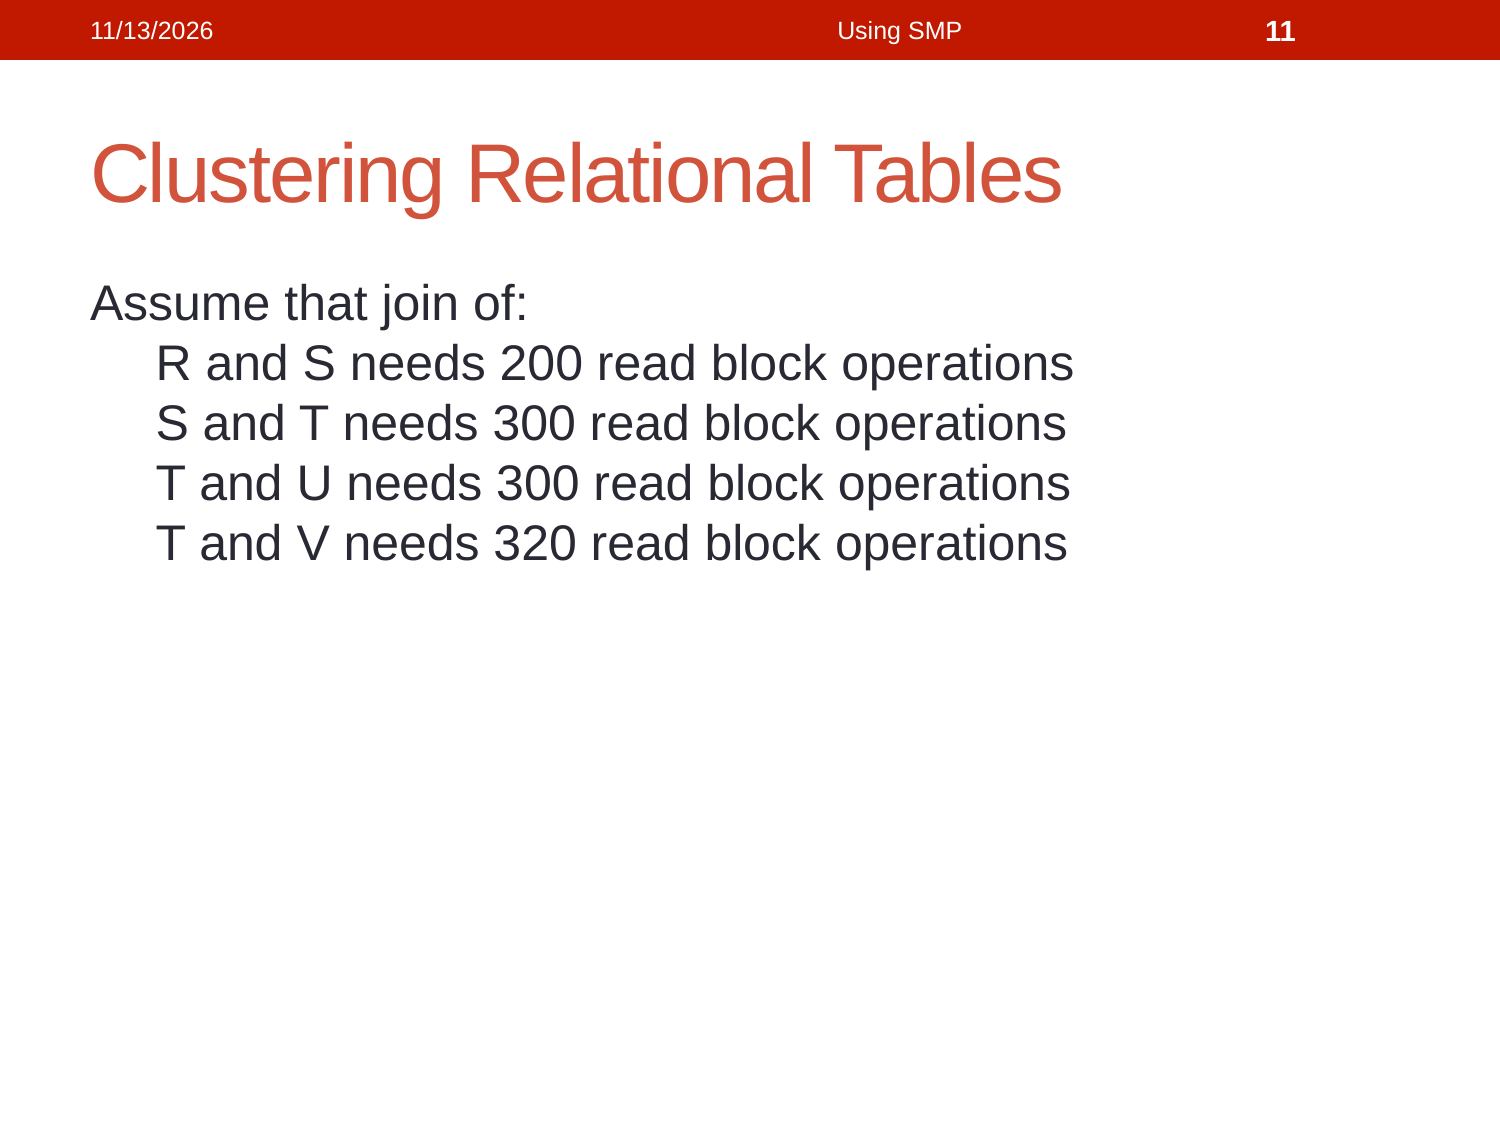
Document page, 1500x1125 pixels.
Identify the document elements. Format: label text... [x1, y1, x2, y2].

slide_number 11 [1250, 3, 1425, 57]
title Clustering Relational Tables [75, 87, 1425, 250]
list Assume that join of: R and S needs 200 read block operations S and T needs 300 read block operations T and U needs 300 read block operations T and V needs 320 read block operations [75, 262, 1425, 1063]
footer Using SMP [562, 3, 1238, 57]
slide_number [75, 3, 550, 57]
